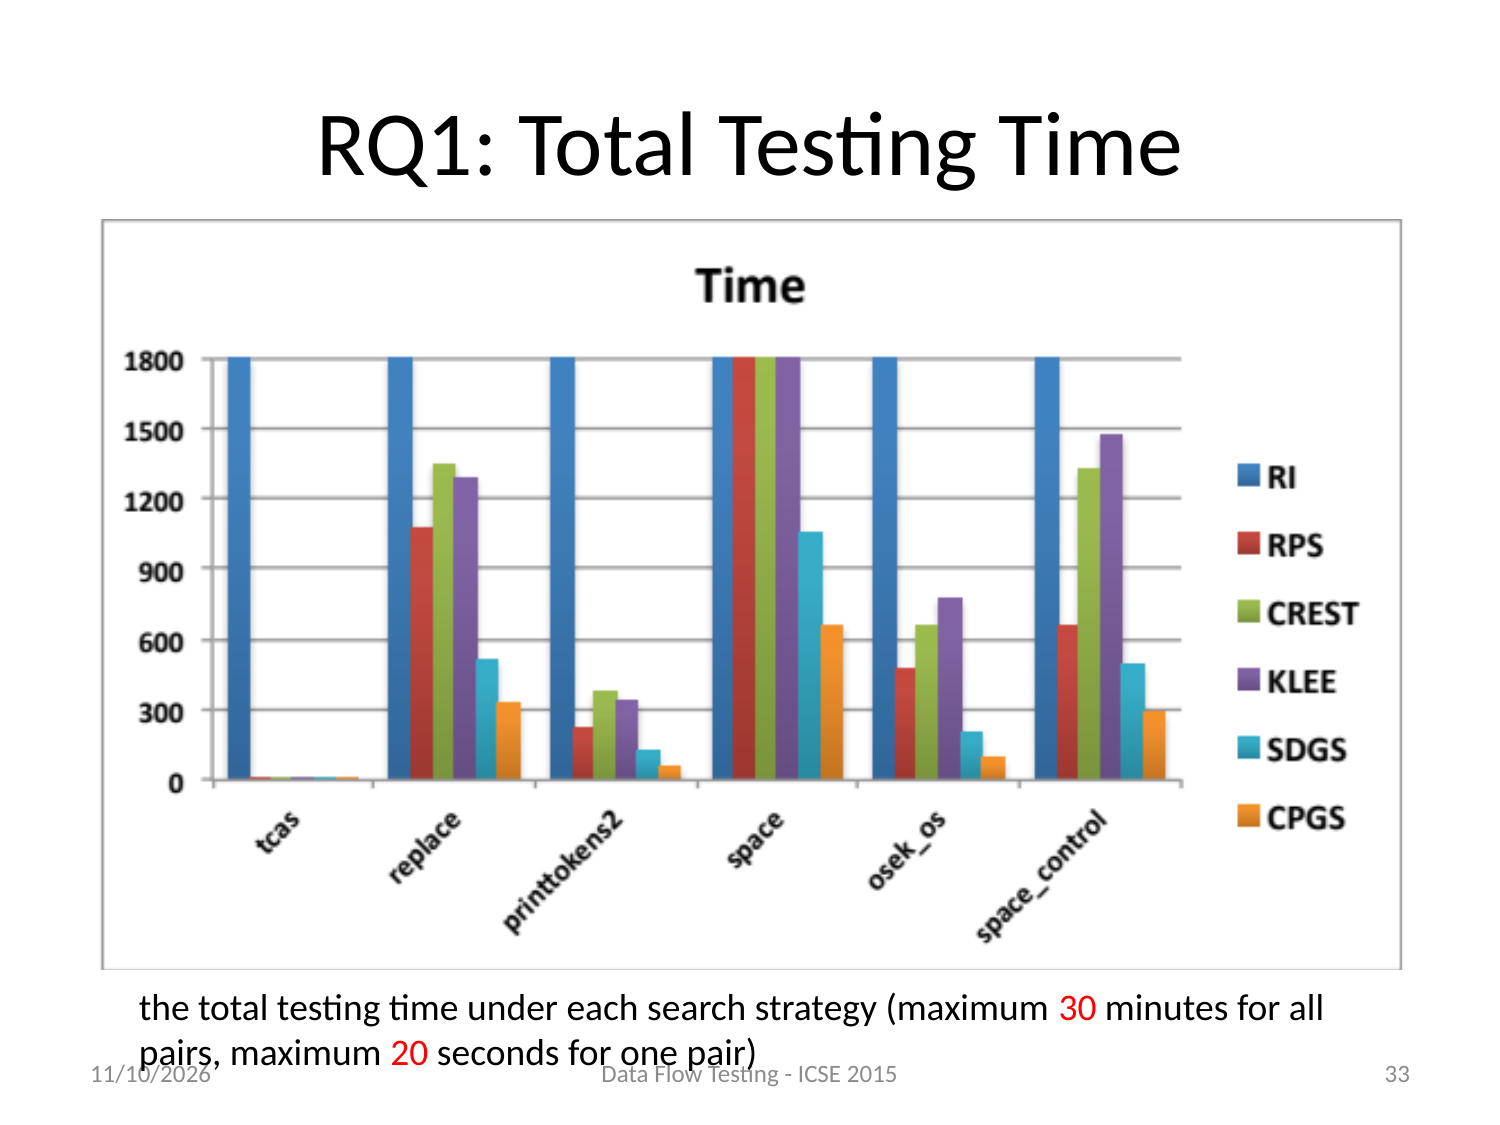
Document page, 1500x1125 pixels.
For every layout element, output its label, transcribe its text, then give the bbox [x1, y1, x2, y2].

footer Data Flow Testing - ICSE 2015 [512, 1042, 988, 1103]
picture [100, 219, 1403, 971]
slide_number 33 [1074, 1042, 1425, 1103]
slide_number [75, 1042, 425, 1103]
title RQ1: Total Testing Time [75, 45, 1425, 233]
text_box the total testing time under each search strategy (maximum 30 minutes for all pairs, maximum 20 seconds for one pair) [123, 977, 1353, 1081]
